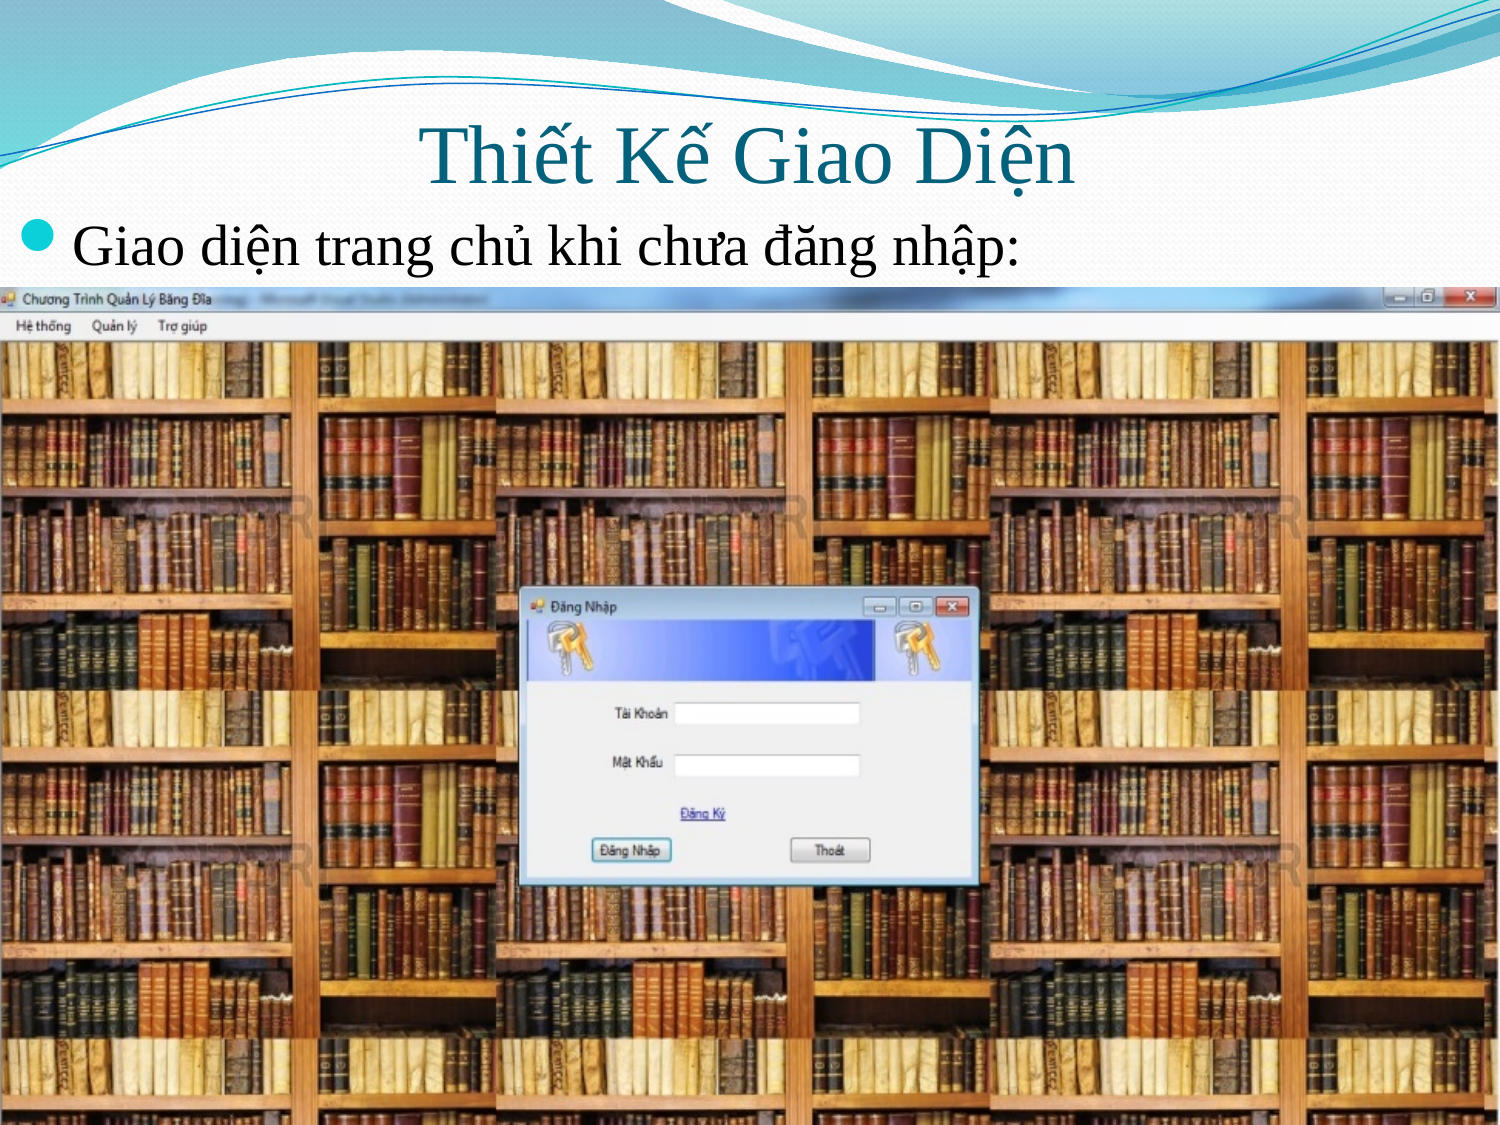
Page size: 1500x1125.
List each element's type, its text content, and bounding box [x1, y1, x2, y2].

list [0, 287, 1500, 1125]
list Giao diện trang chủ khi chưa đăng nhập: [2, 200, 1377, 287]
title Thiết Kế Giao Diện [72, 69, 1423, 200]
